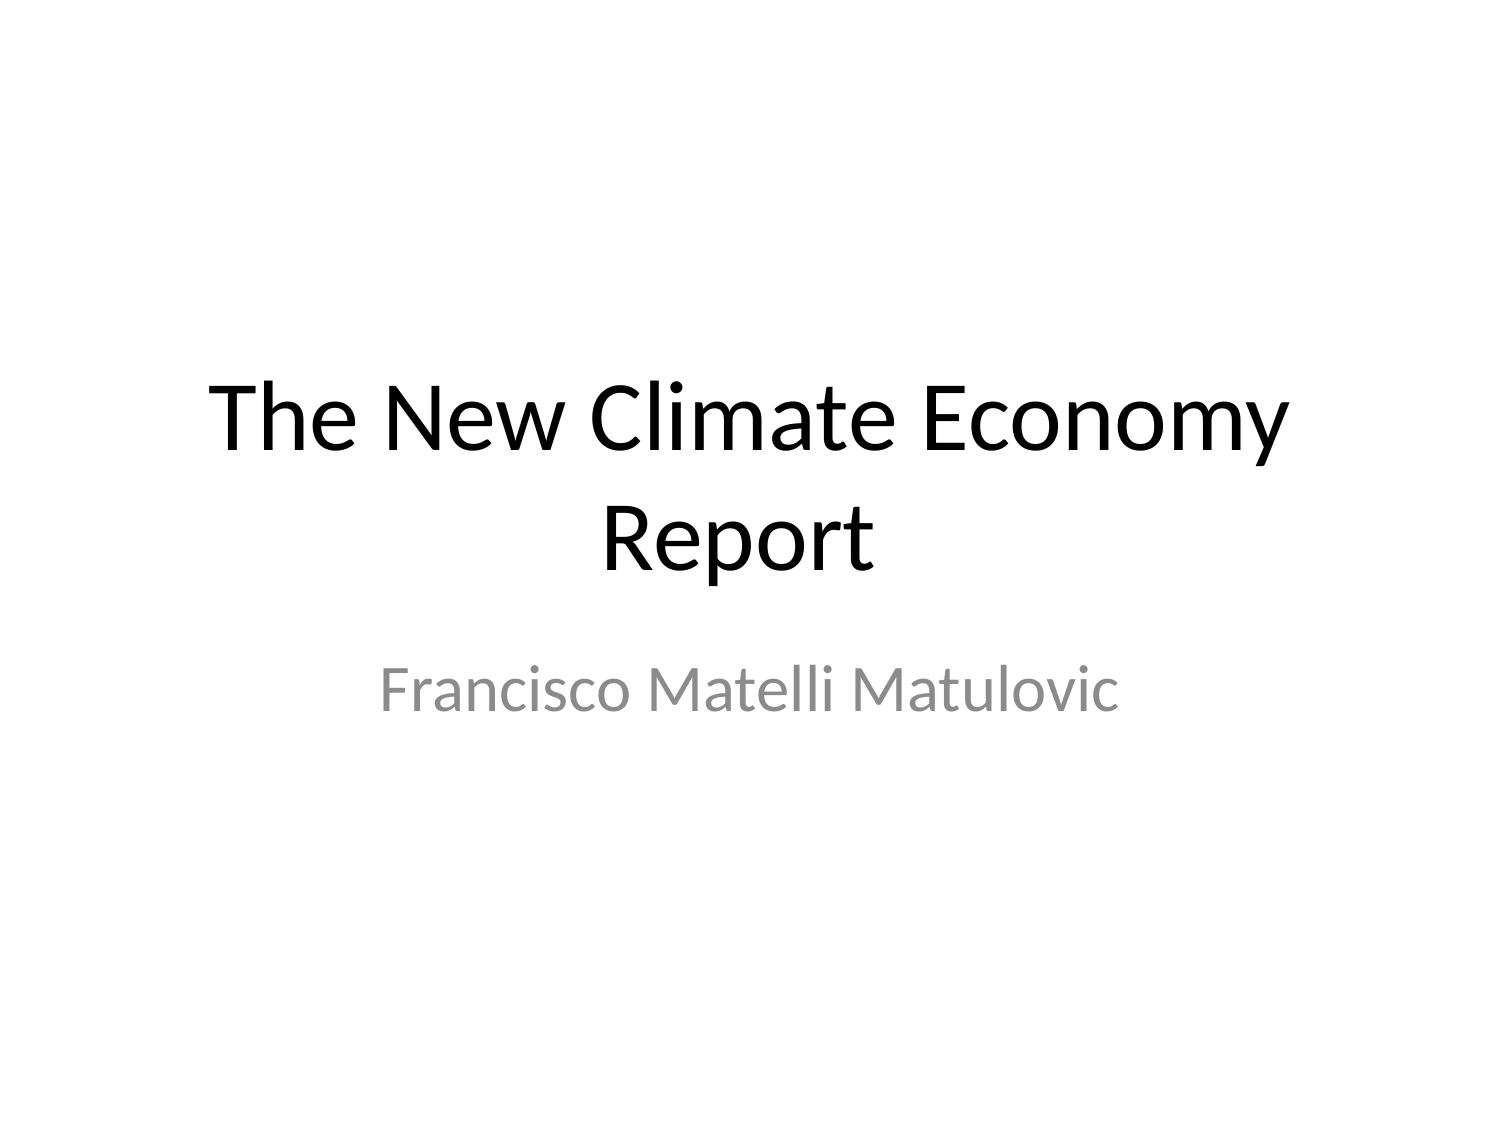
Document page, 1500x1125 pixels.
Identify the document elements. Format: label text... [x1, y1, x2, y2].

text_box Francisco Matelli Matulovic [225, 637, 1275, 925]
text_box The New Climate Economy Report [112, 349, 1388, 591]
